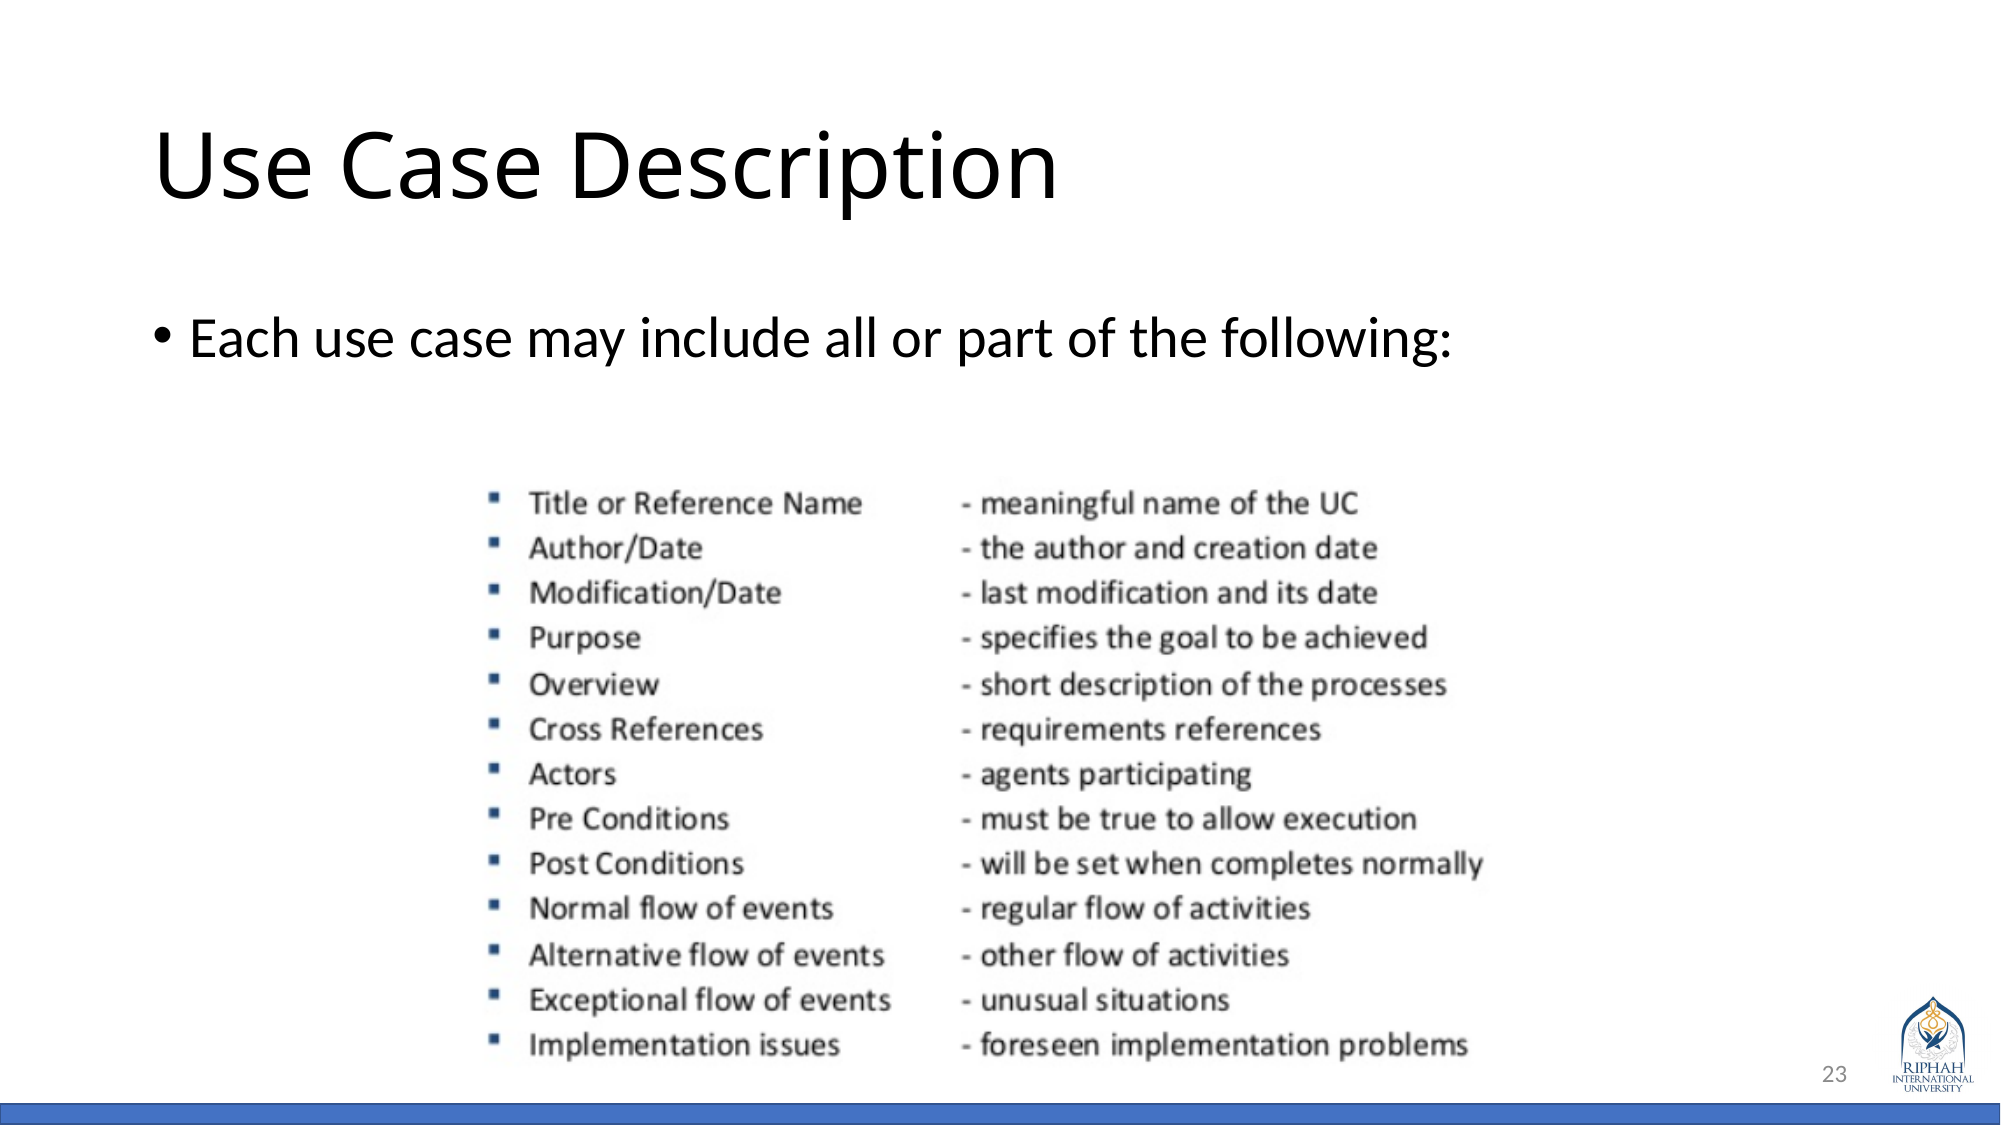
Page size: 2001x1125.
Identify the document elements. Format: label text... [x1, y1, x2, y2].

list Each use case may include all or part of the following: [137, 299, 1863, 1014]
slide_number 23 [1412, 1042, 1863, 1103]
picture [1872, 983, 1994, 1103]
picture [471, 476, 1500, 1076]
title Use Case Description [137, 59, 1863, 278]
